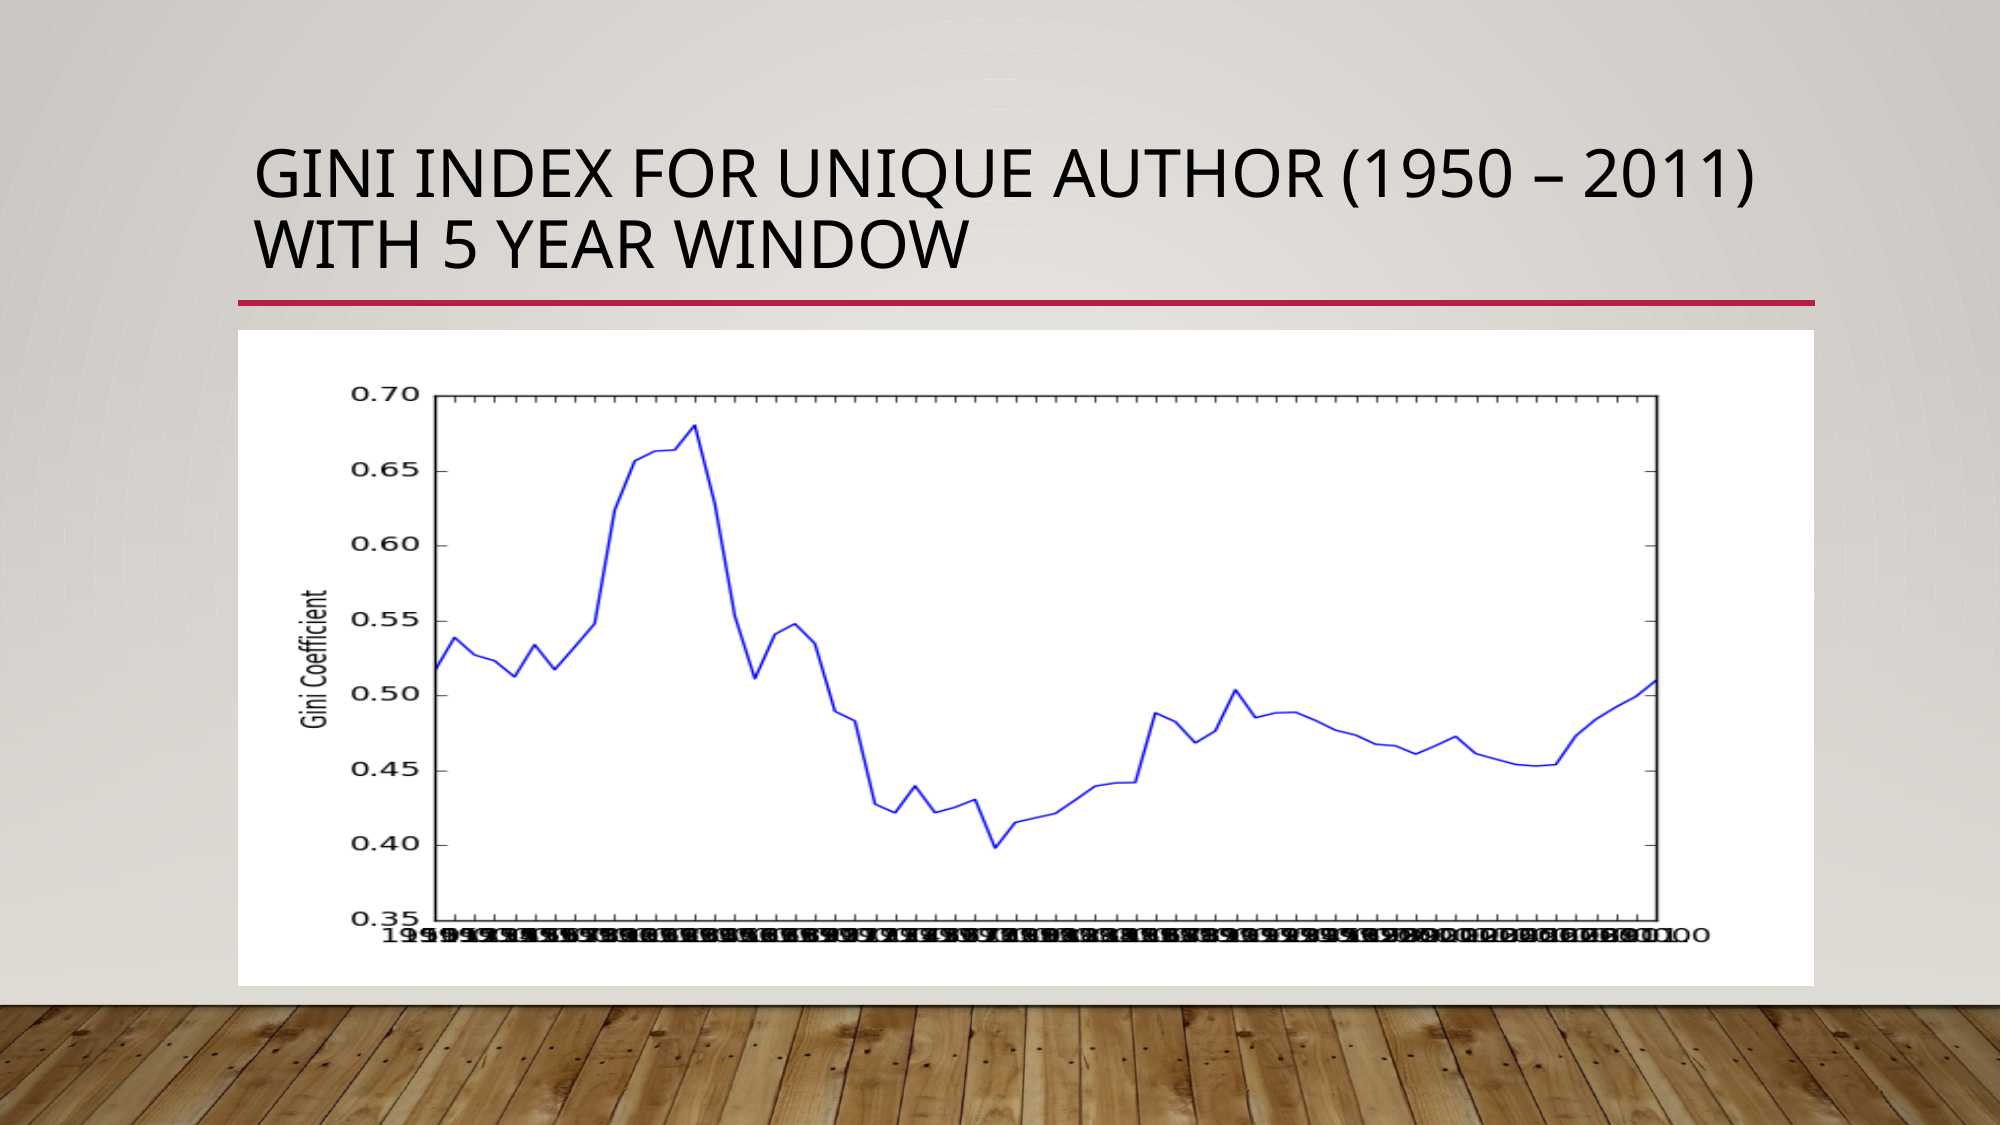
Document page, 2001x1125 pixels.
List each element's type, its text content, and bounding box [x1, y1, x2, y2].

title Gini index for Unique Author (1950 – 2011) with 5 year window [238, 131, 1814, 305]
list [237, 330, 1814, 986]
picture [0, 1005, 2000, 1125]
